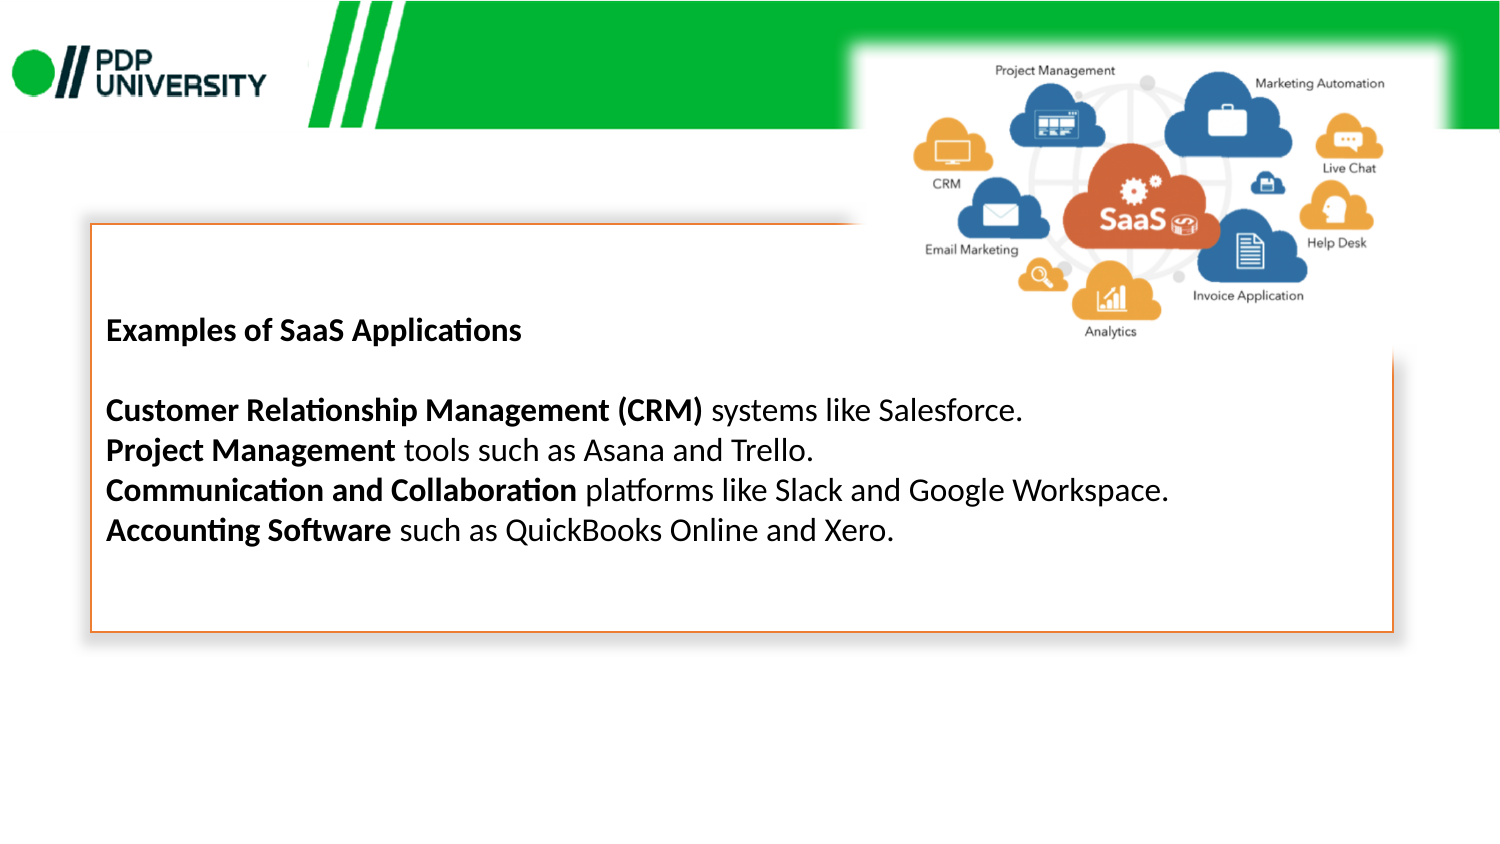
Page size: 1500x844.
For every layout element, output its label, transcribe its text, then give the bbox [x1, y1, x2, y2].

picture [0, 0, 1500, 379]
text_box Examples of SaaS Applications Customer Relationship Management (CRM) systems like Salesforce. Project Management tools such as Asana and Trello. Communication and Collaboration platforms like Slack and Google Workspace. Accounting Software such as QuickBooks Online and Xero. [90, 223, 1394, 633]
